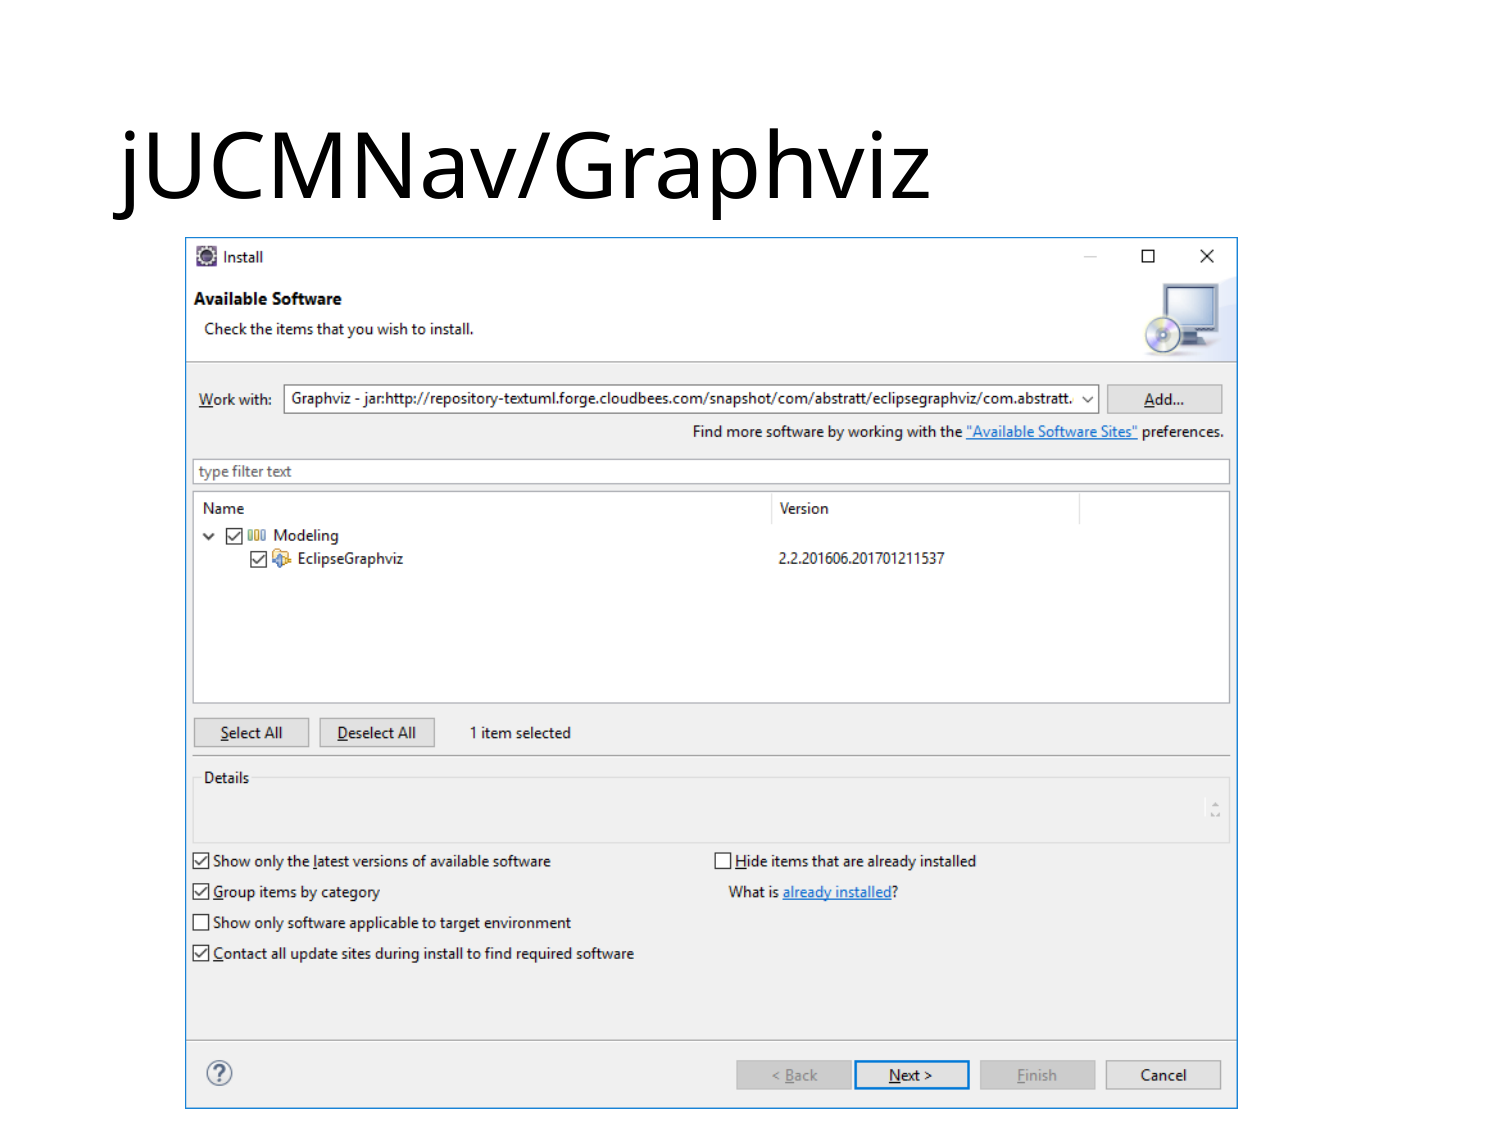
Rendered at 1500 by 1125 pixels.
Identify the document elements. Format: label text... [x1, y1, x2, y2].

picture [185, 237, 1238, 1109]
title jUCMNav/Graphviz [103, 59, 1397, 278]
